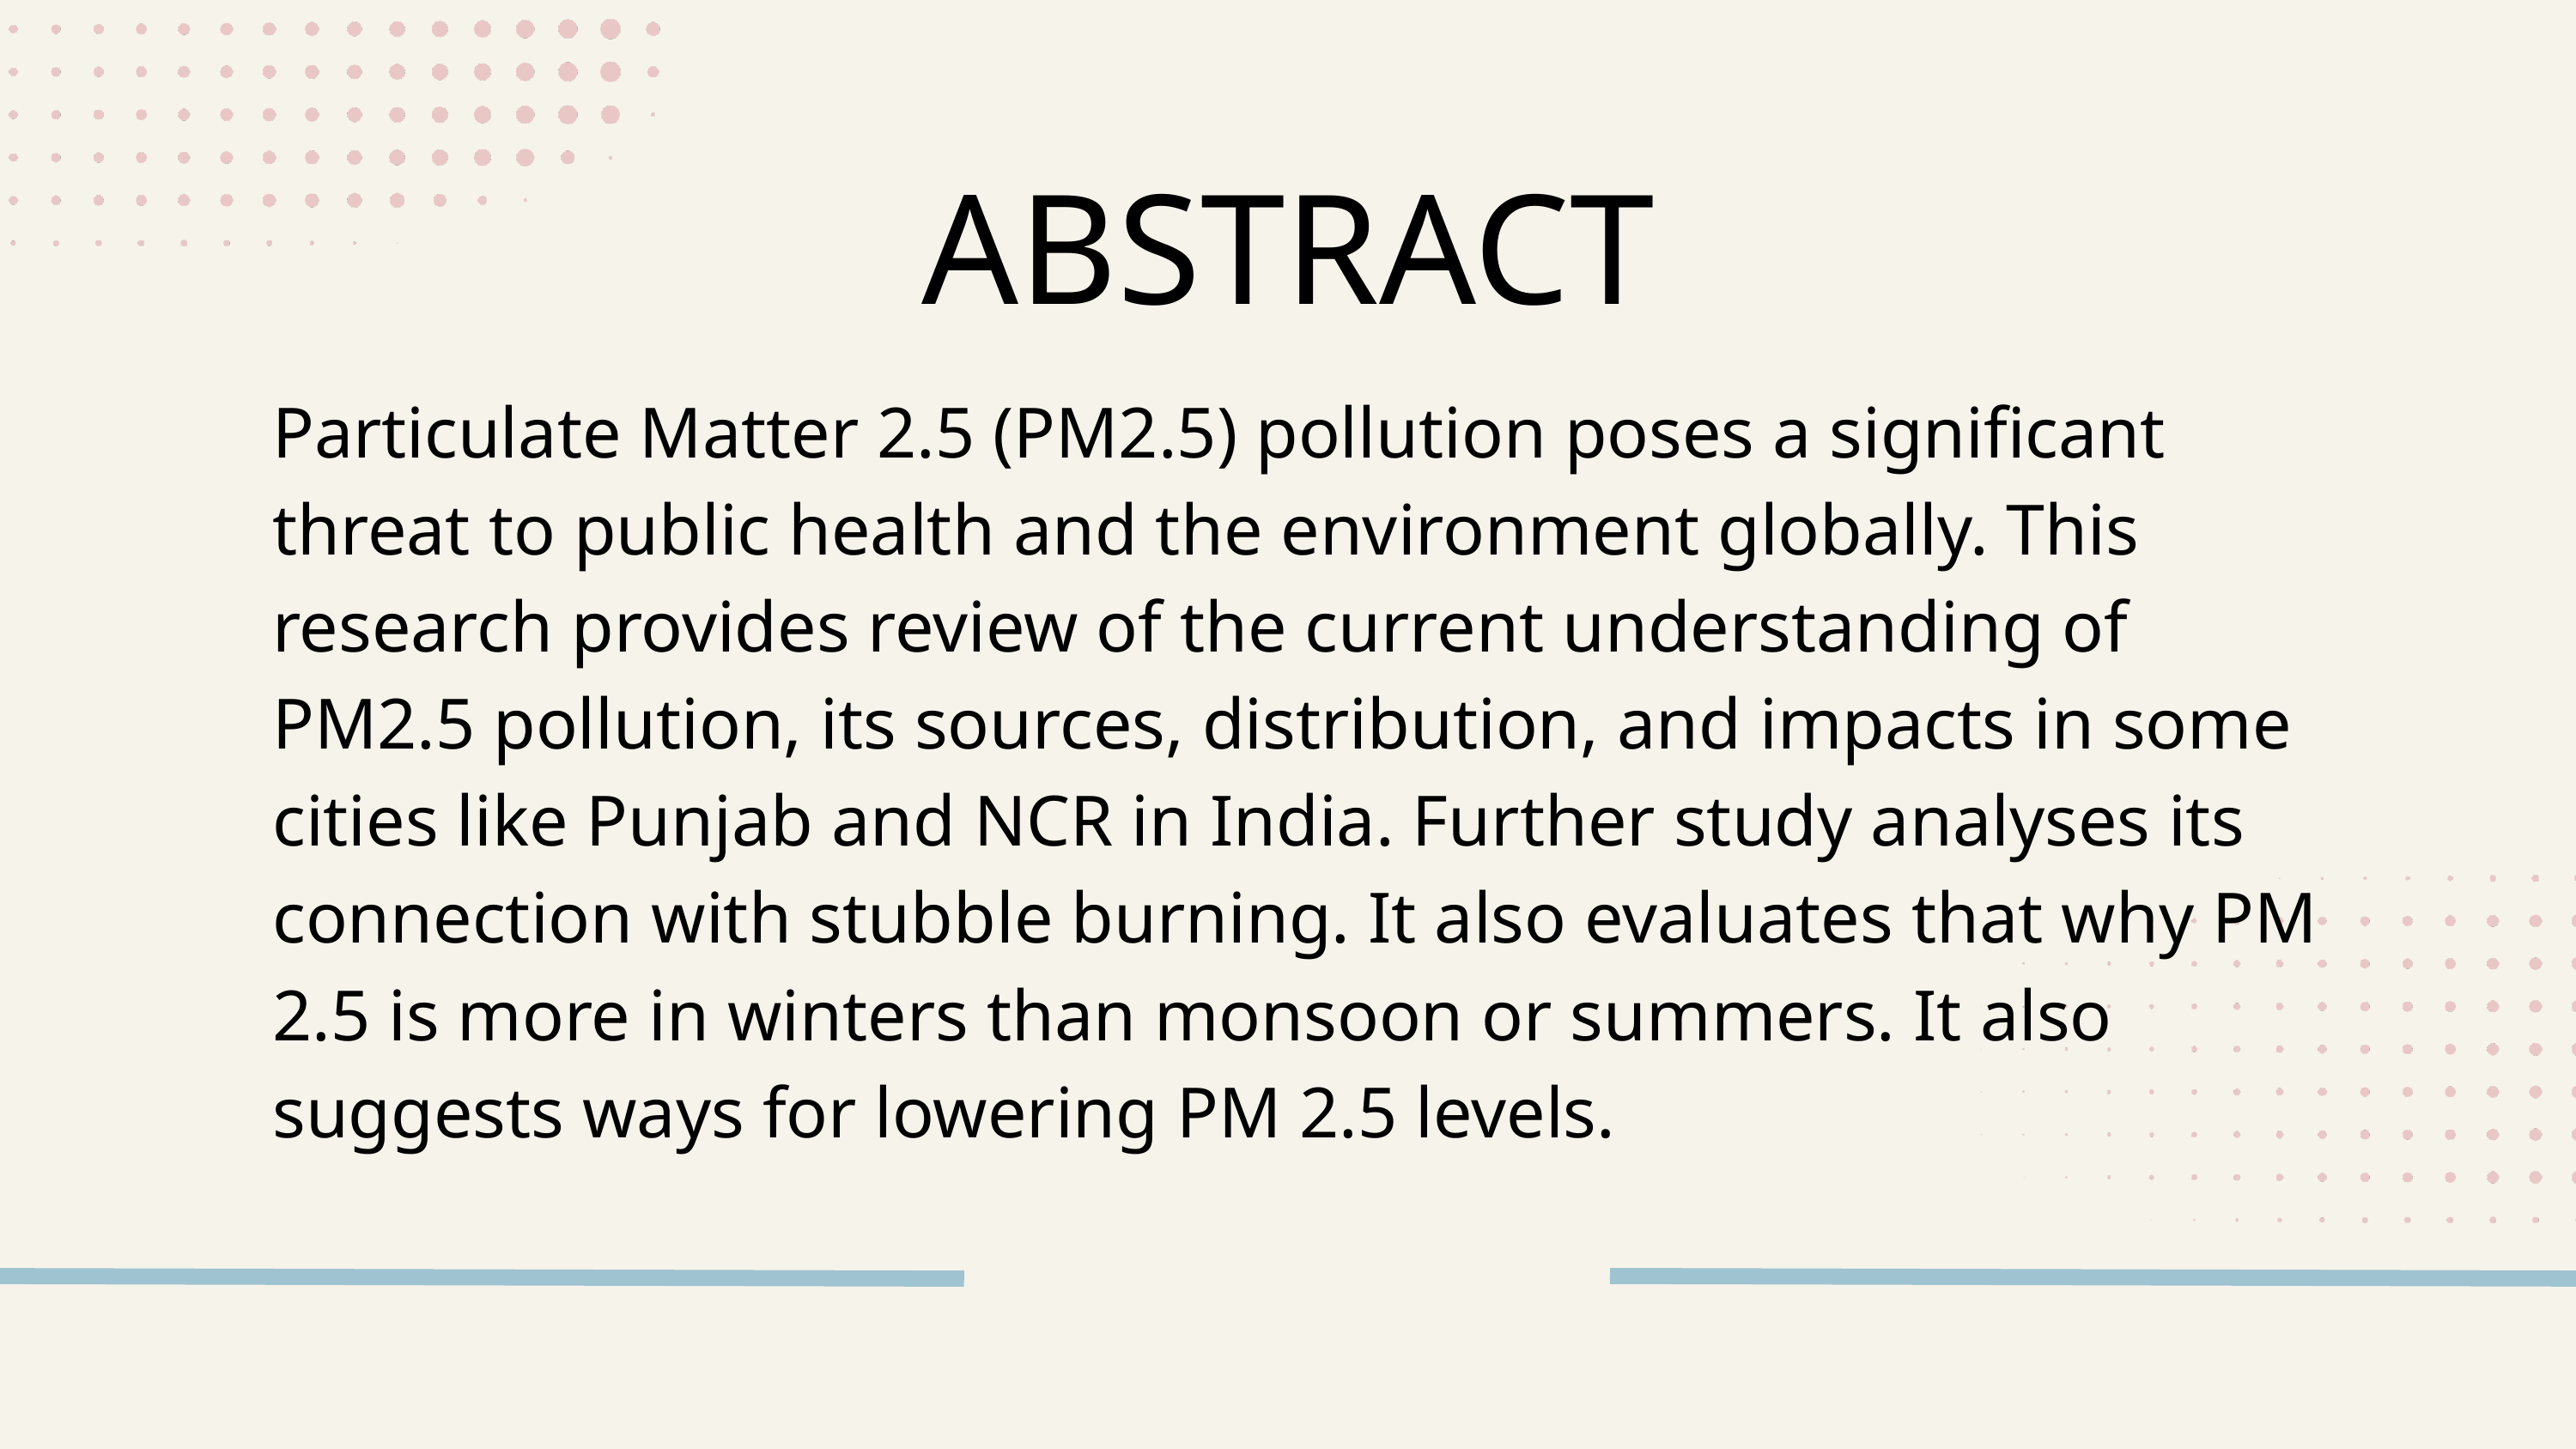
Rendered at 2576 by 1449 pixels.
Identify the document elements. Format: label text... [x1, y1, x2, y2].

text_box [1938, 874, 2576, 1223]
text_box ABSTRACT [359, 122, 2216, 336]
text_box Particulate Matter 2.5 (PM2.5) pollution poses a significant threat to public health and the environment globally. This research provides review of the current understanding of PM2.5 pollution, its sources, distribution, and impacts in some cities like Punjab and NCR in India. Further study analyses its connection with stubble burning. It also evaluates that why PM 2.5 is more in winters than monsoon or summers. It also suggests ways for lowering PM 2.5 levels. [272, 374, 2344, 1152]
text_box [0, 0, 660, 246]
